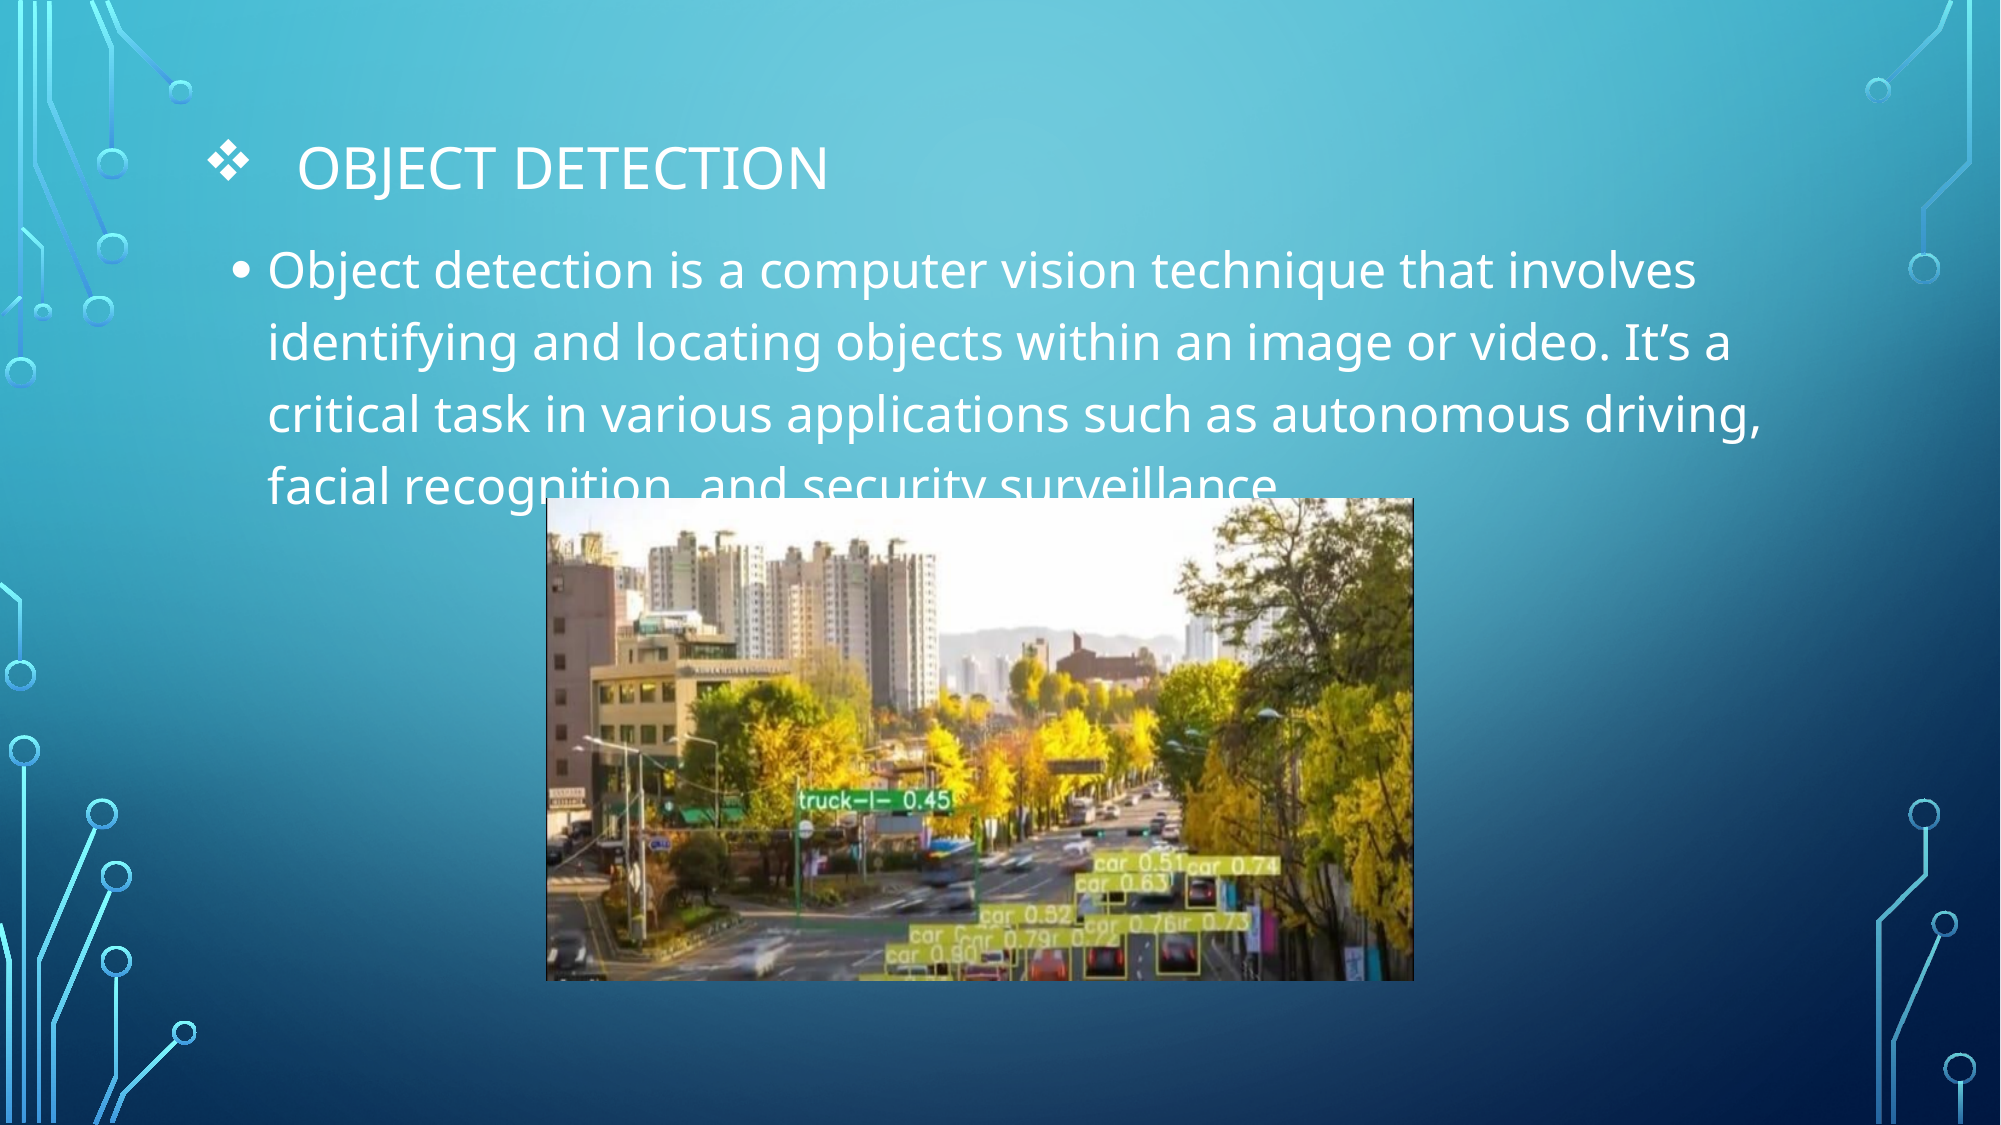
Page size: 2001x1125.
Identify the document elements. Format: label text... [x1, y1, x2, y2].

title Object detection [187, 101, 1813, 241]
list Object detection is a computer vision technique that involves identifying and locating objects within an image or video. It’s a critical task in various applications such as autonomous driving, facial recognition, and security surveillance. [215, 219, 1813, 950]
picture [545, 497, 1414, 981]
